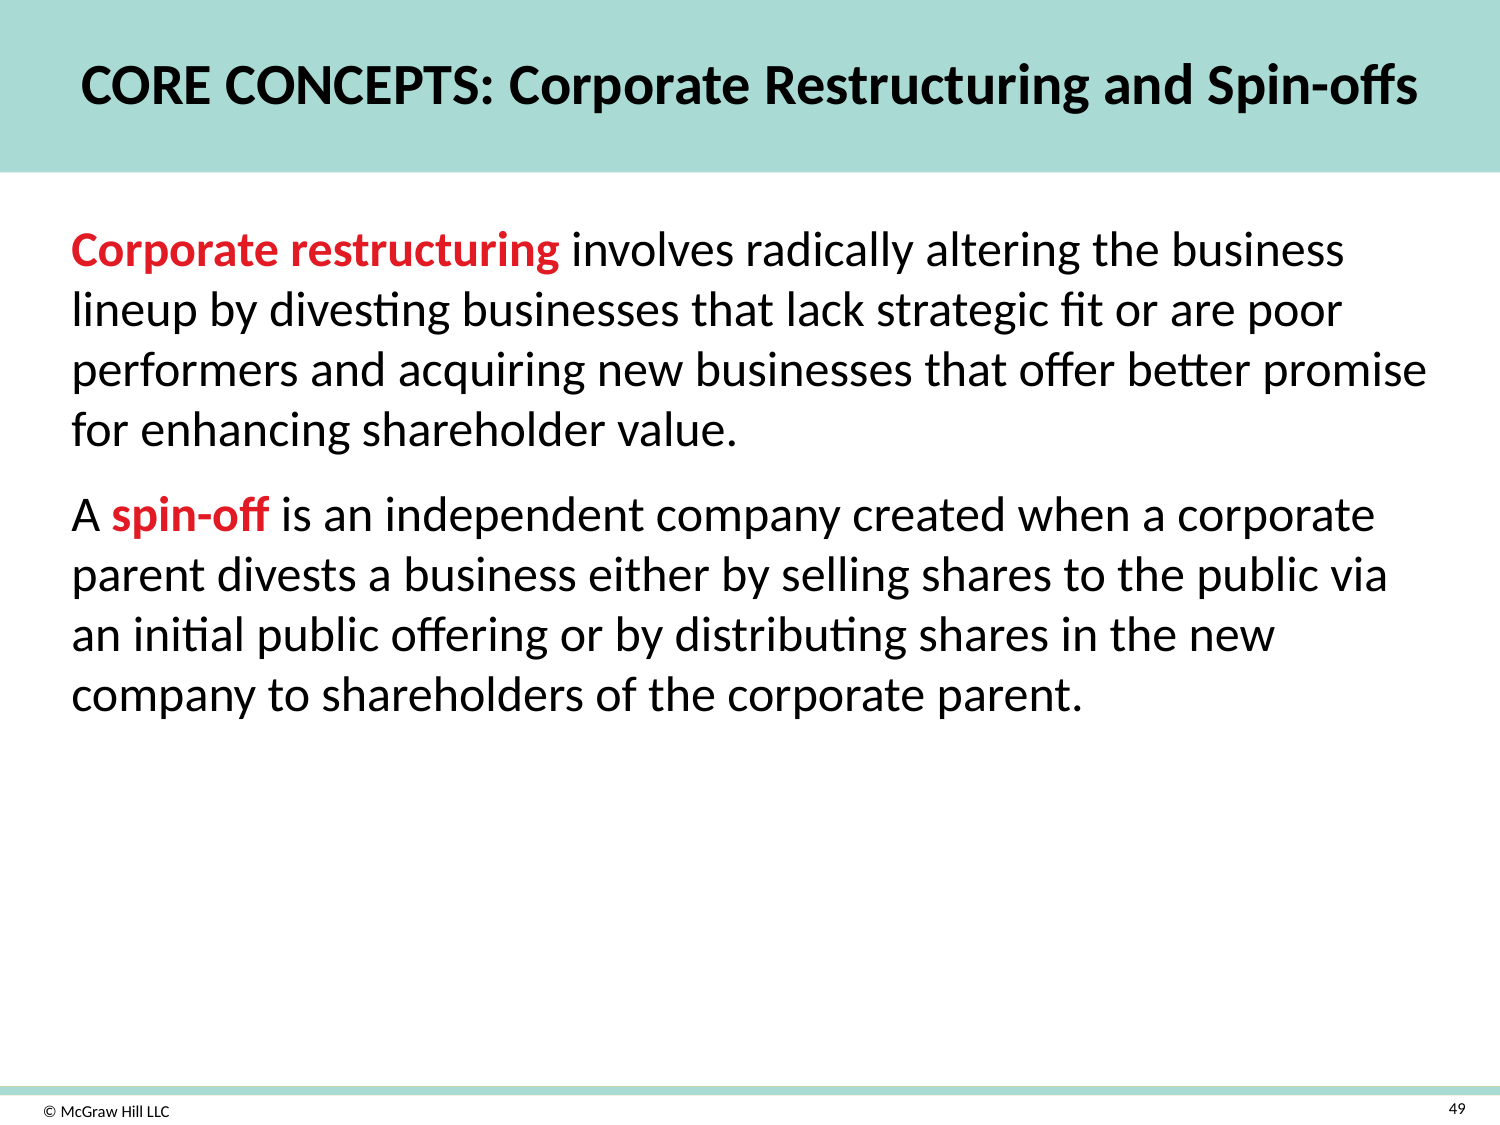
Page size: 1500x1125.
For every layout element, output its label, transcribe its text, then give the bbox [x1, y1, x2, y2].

list Corporate restructuring involves radically altering the business lineup by divesting businesses that lack strategic fit or are poor performers and acquiring new businesses that offer better promise for enhancing shareholder value. A spin-off is an independent company created when a corporate parent divests a business either by selling shares to the public via an initial public offering or by distributing shares in the new company to shareholders of the corporate parent. [56, 209, 1444, 1025]
slide_number 49 [1415, 1094, 1474, 1122]
title CORE CONCEPTS: Corporate Restructuring and Spin-offs [0, 0, 1500, 173]
text_box [0, 1085, 1500, 1096]
